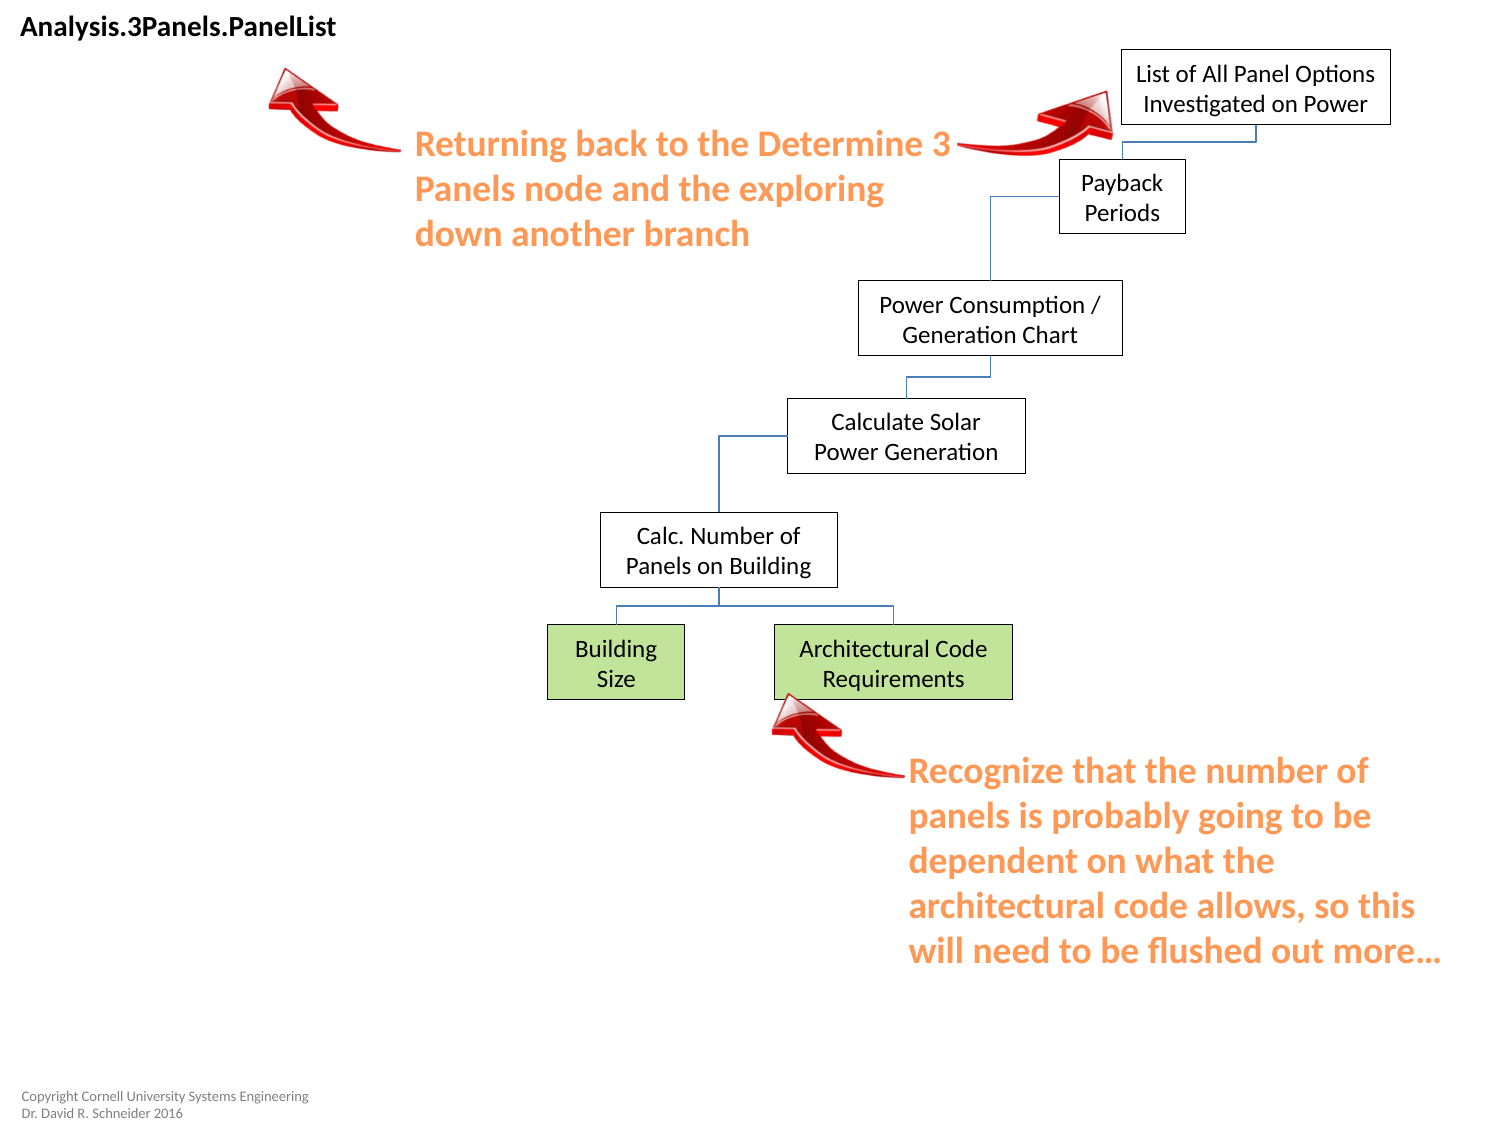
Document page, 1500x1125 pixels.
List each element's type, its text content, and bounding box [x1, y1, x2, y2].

text_box Returning back to the Determine 3 Panels node and the exploring down another branch [399, 111, 975, 262]
text_box Calculate Solar Power Generation [787, 398, 1026, 474]
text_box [990, 196, 1060, 282]
text_box Recognize that the number of panels is probably going to be dependent on what the architectural code allows, so this will need to be flushed out more… [893, 738, 1469, 979]
text_box Analysis.3Panels.PanelList [5, 0, 353, 50]
picture [760, 658, 916, 810]
text_box List of All Panel Options Investigated on Power [1121, 49, 1391, 125]
picture [257, 32, 412, 184]
text_box Payback Periods [1065, 159, 1186, 234]
picture [943, 27, 1139, 210]
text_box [927, 335, 970, 420]
text_box Architectural Code Requirements [831, 624, 1013, 700]
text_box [648, 555, 687, 659]
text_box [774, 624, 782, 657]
text_box Calc. Number of Panels on Building [790, 512, 838, 588]
text_box Calc. Number of Panels on Building [600, 512, 782, 588]
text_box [718, 436, 788, 513]
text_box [787, 518, 825, 657]
text_box Building Size [547, 624, 685, 700]
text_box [1172, 75, 1207, 210]
text_box Power Consumption / Generation Chart [858, 280, 1123, 356]
